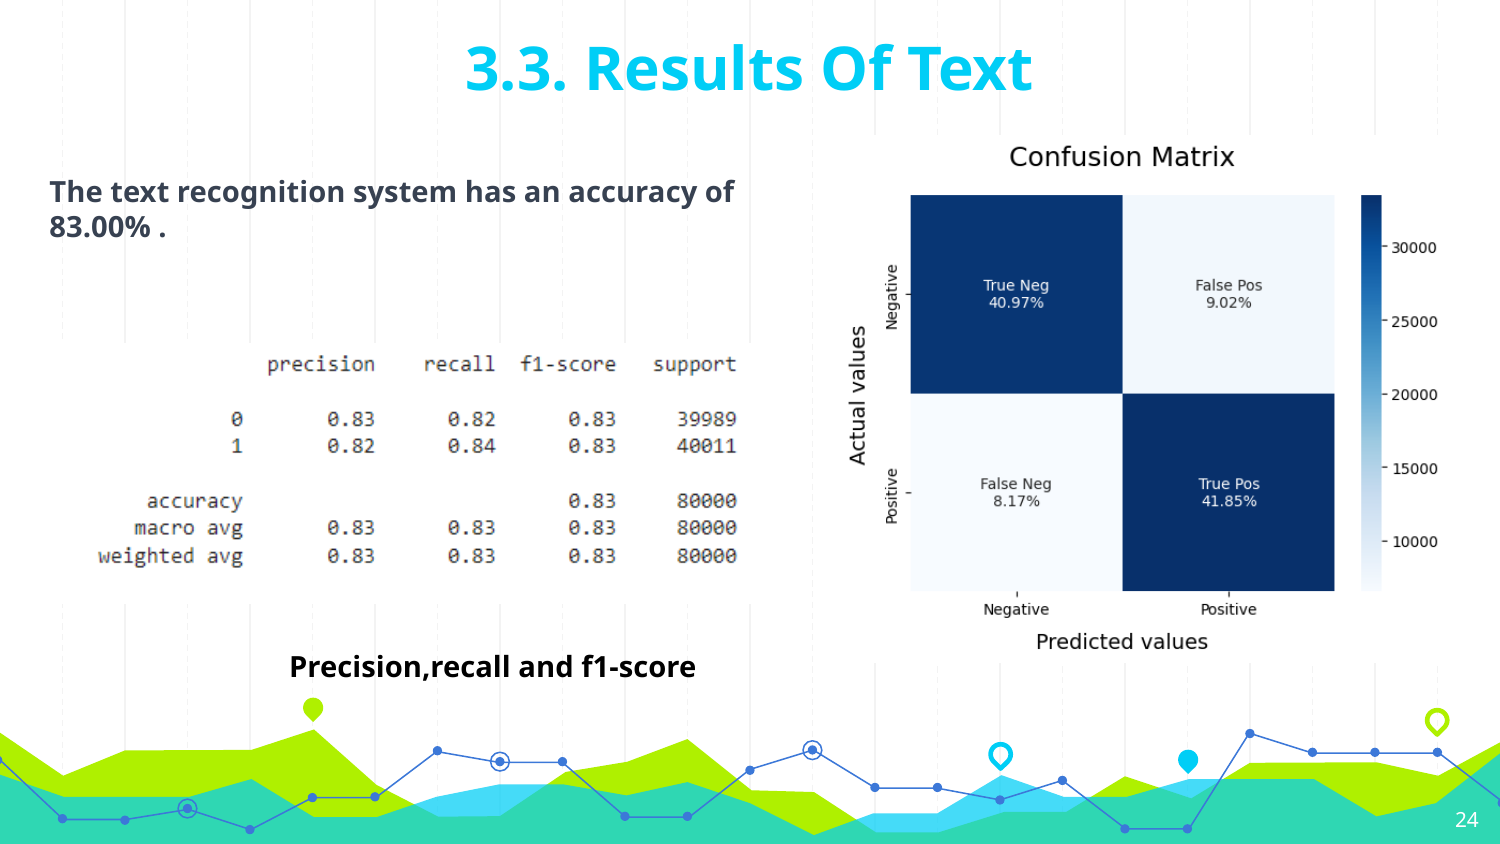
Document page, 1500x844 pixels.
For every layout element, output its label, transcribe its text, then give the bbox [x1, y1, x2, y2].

picture [838, 135, 1450, 663]
text_box Precision,recall and f1-score [187, 633, 798, 699]
text_box The text recognition system has an accuracy of 83.00% . [34, 158, 780, 293]
slide_number ‹#› [1403, 791, 1494, 844]
picture [28, 343, 778, 604]
title 3.3. Results Of Text [176, 0, 1324, 118]
